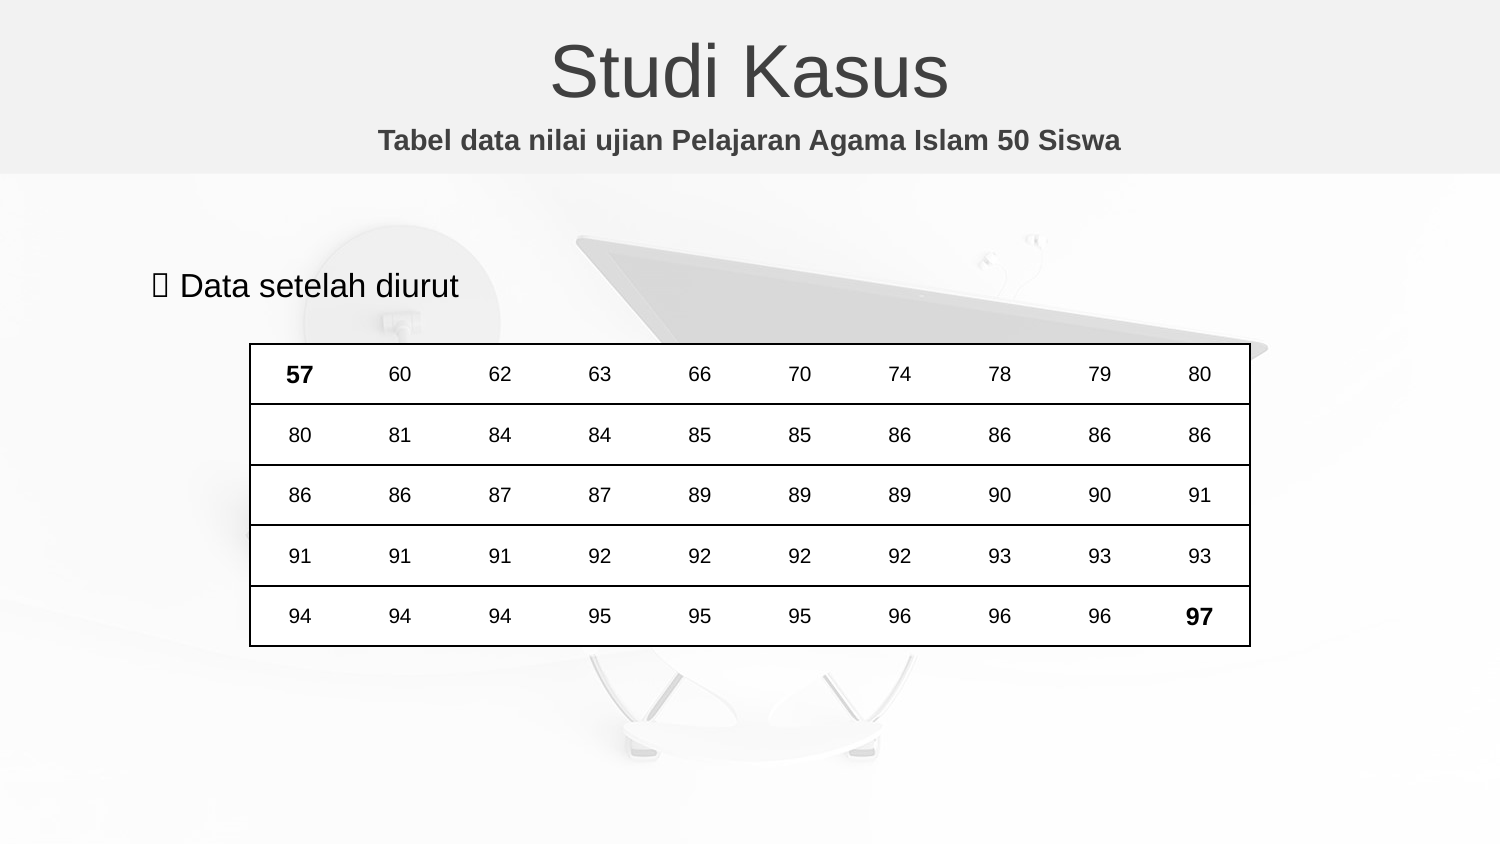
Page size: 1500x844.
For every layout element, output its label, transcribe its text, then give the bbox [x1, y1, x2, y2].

table_cell 94 [251, 587, 350, 645]
table_cell 94 [450, 587, 550, 645]
table_cell 96 [950, 587, 1050, 645]
table_cell 87 [550, 466, 650, 524]
table_cell 97 [1150, 587, 1249, 645]
table_cell 92 [750, 526, 850, 585]
table_cell 96 [850, 587, 950, 645]
table_header 57 [251, 345, 350, 403]
table_header 63 [550, 345, 650, 403]
table_header 62 [450, 345, 550, 403]
table_cell 93 [1050, 526, 1150, 585]
table_cell 95 [750, 587, 850, 645]
table_cell 87 [450, 466, 550, 524]
table_cell 93 [950, 526, 1050, 585]
table_cell 86 [350, 466, 450, 524]
table_cell 80 [251, 405, 350, 464]
table_cell 89 [650, 466, 750, 524]
table_cell 86 [1150, 405, 1249, 464]
table_cell 93 [1150, 526, 1249, 585]
table_cell 90 [1050, 466, 1150, 524]
table_cell 84 [550, 405, 650, 464]
table_cell 86 [251, 466, 350, 524]
table_cell 95 [550, 587, 650, 645]
table_cell 81 [350, 405, 450, 464]
table_cell 90 [950, 466, 1050, 524]
table_header 70 [750, 345, 850, 403]
table_header 78 [950, 345, 1050, 403]
table_cell 89 [750, 466, 850, 524]
table_cell 86 [1050, 405, 1150, 464]
table_header 74 [850, 345, 950, 403]
table_cell 92 [850, 526, 950, 585]
table_cell 85 [750, 405, 850, 464]
table_cell 92 [650, 526, 750, 585]
table_cell 91 [251, 526, 350, 585]
list Studi Kasus [0, 20, 1500, 114]
table_cell 84 [450, 405, 550, 464]
text_box  Data setelah diurut [135, 256, 811, 312]
table_cell 91 [450, 526, 550, 585]
table_header 80 [1150, 345, 1249, 403]
table_cell 94 [350, 587, 450, 645]
table_cell 85 [650, 405, 750, 464]
table_cell 91 [1150, 466, 1249, 524]
table_cell 96 [1050, 587, 1150, 645]
table_cell 92 [550, 526, 650, 585]
table_cell 91 [350, 526, 450, 585]
table_cell 89 [850, 466, 950, 524]
table_header 60 [350, 345, 450, 403]
list Tabel data nilai ujian Pelajaran Agama Islam 50 Siswa [0, 114, 1500, 162]
picture [0, 174, 1500, 844]
table_cell 95 [650, 587, 750, 645]
table_header 79 [1050, 345, 1150, 403]
table_cell 86 [950, 405, 1050, 464]
table_cell 86 [850, 405, 950, 464]
table_header 66 [650, 345, 750, 403]
